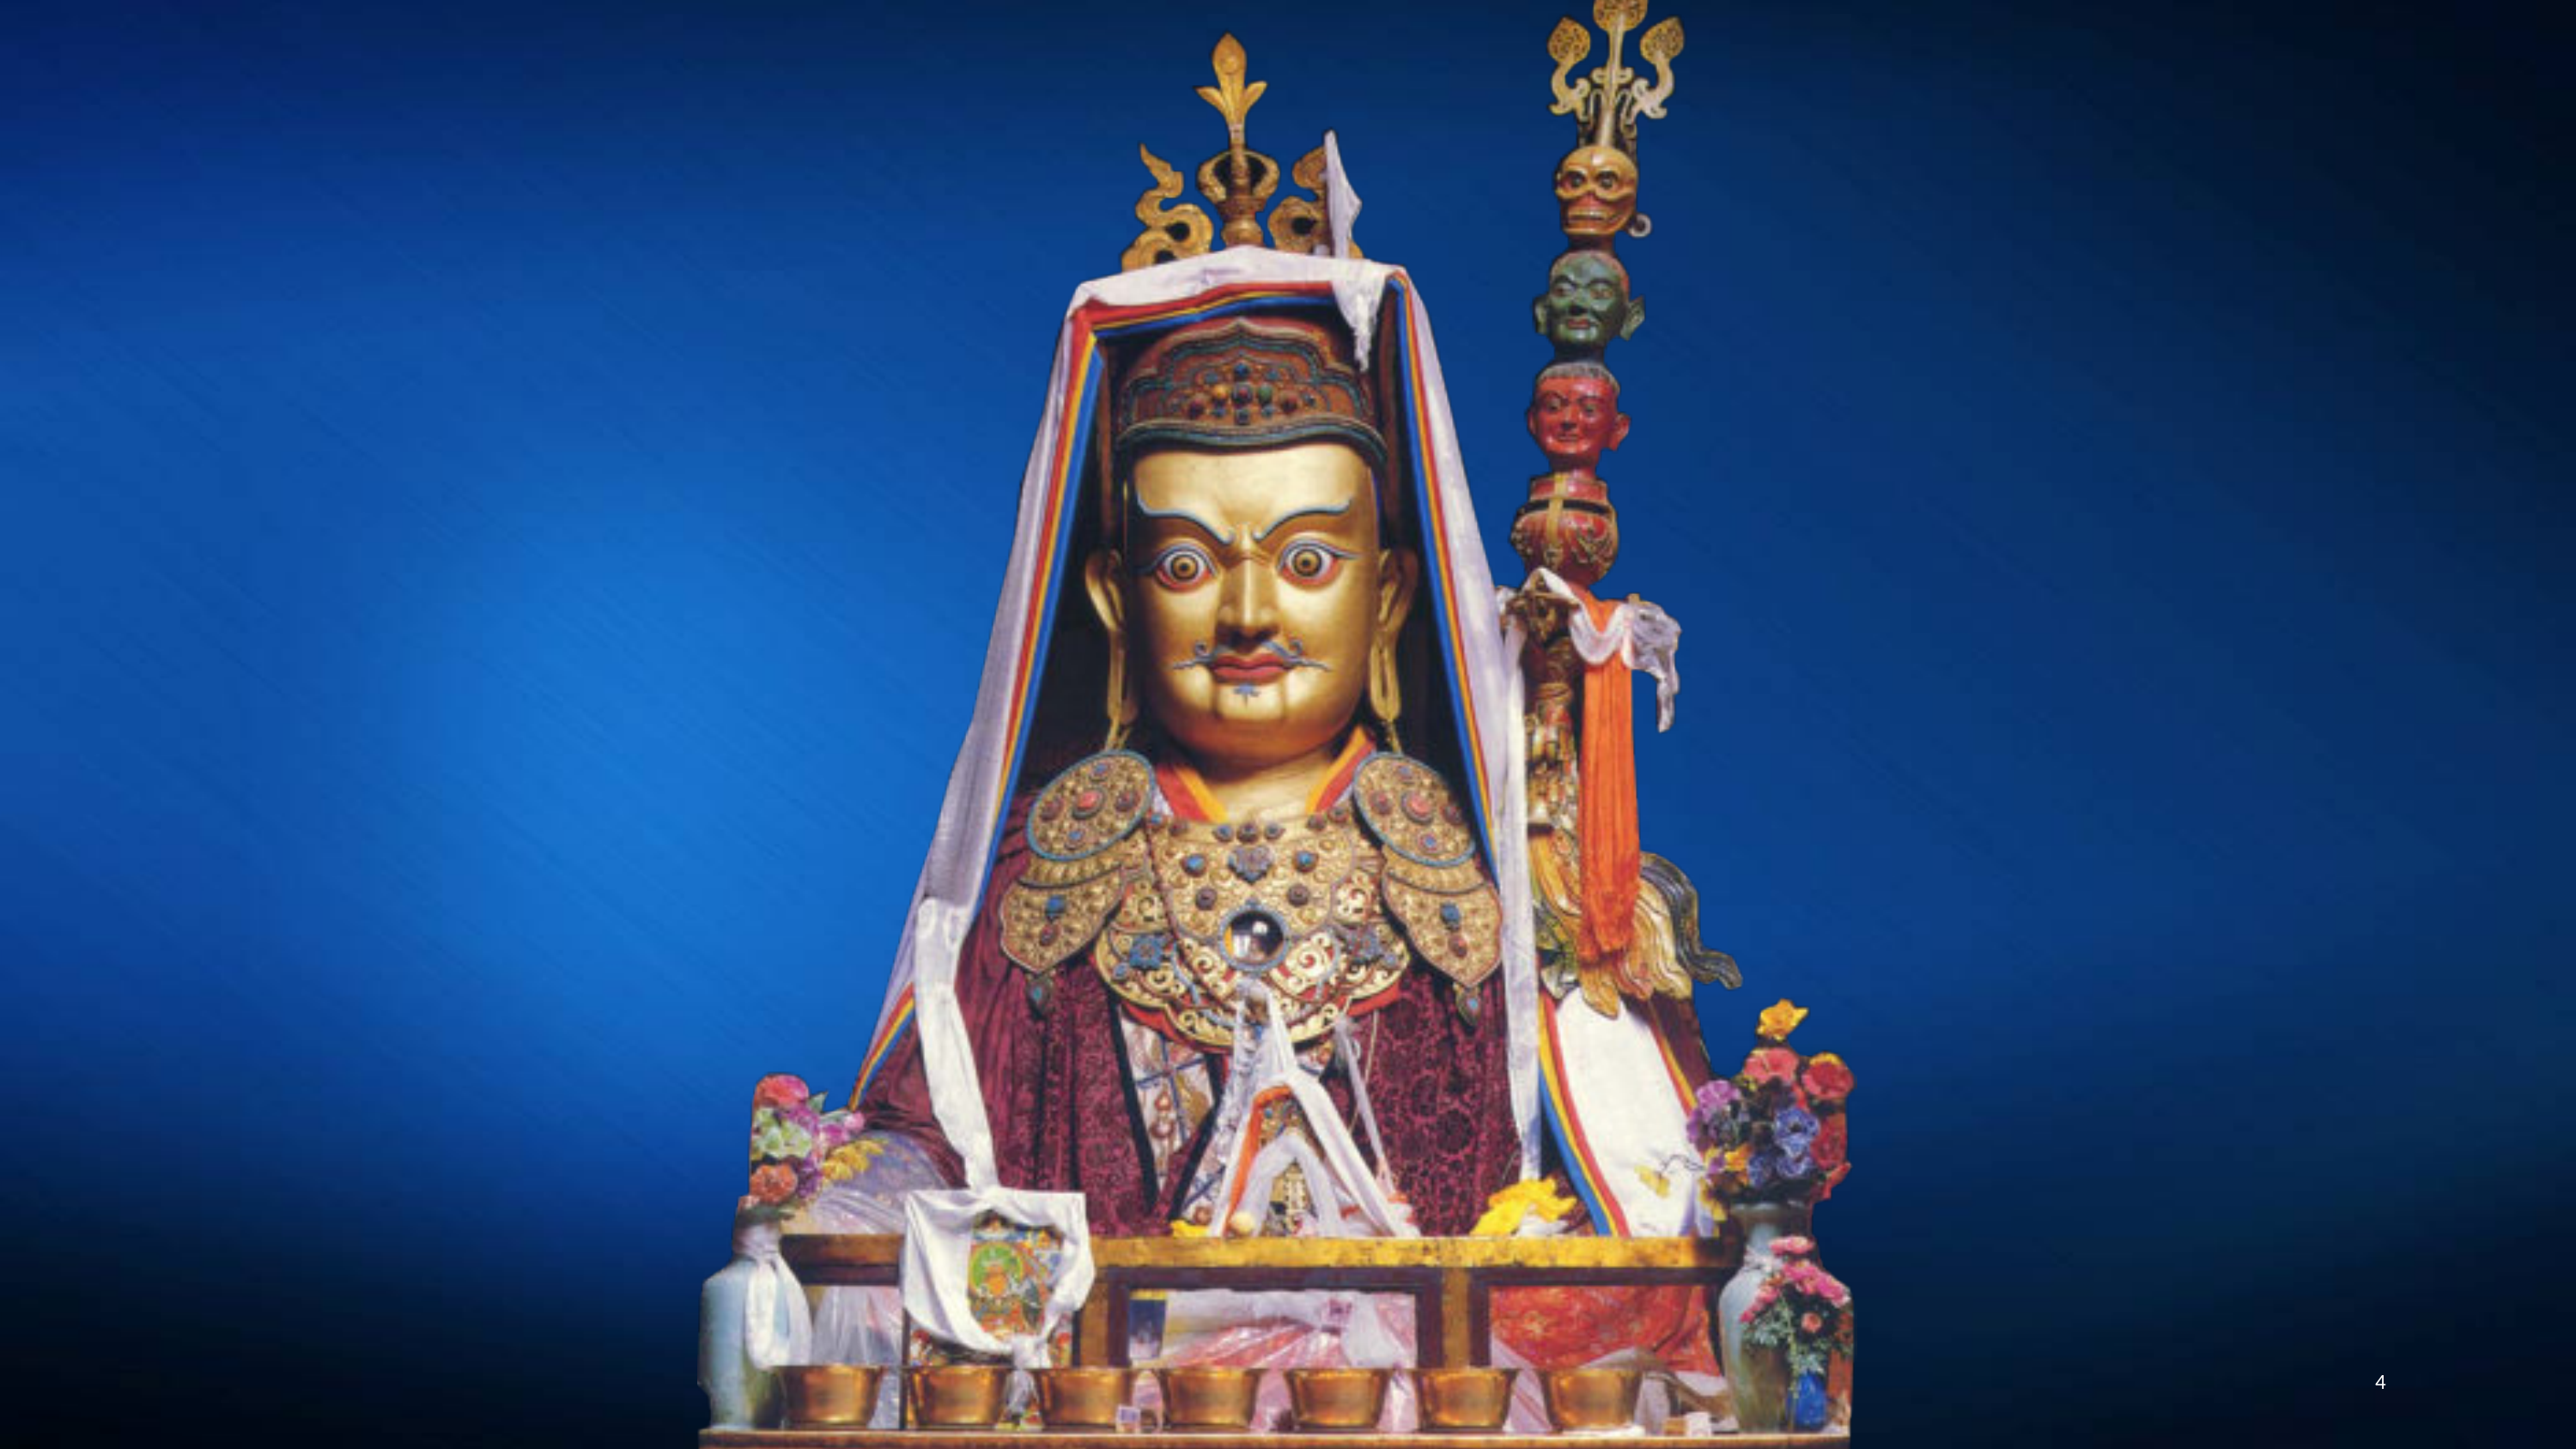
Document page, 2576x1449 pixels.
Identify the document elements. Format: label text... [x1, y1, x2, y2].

slide_number 4 [1860, 1343, 2399, 1420]
picture [0, 0, 2576, 1449]
